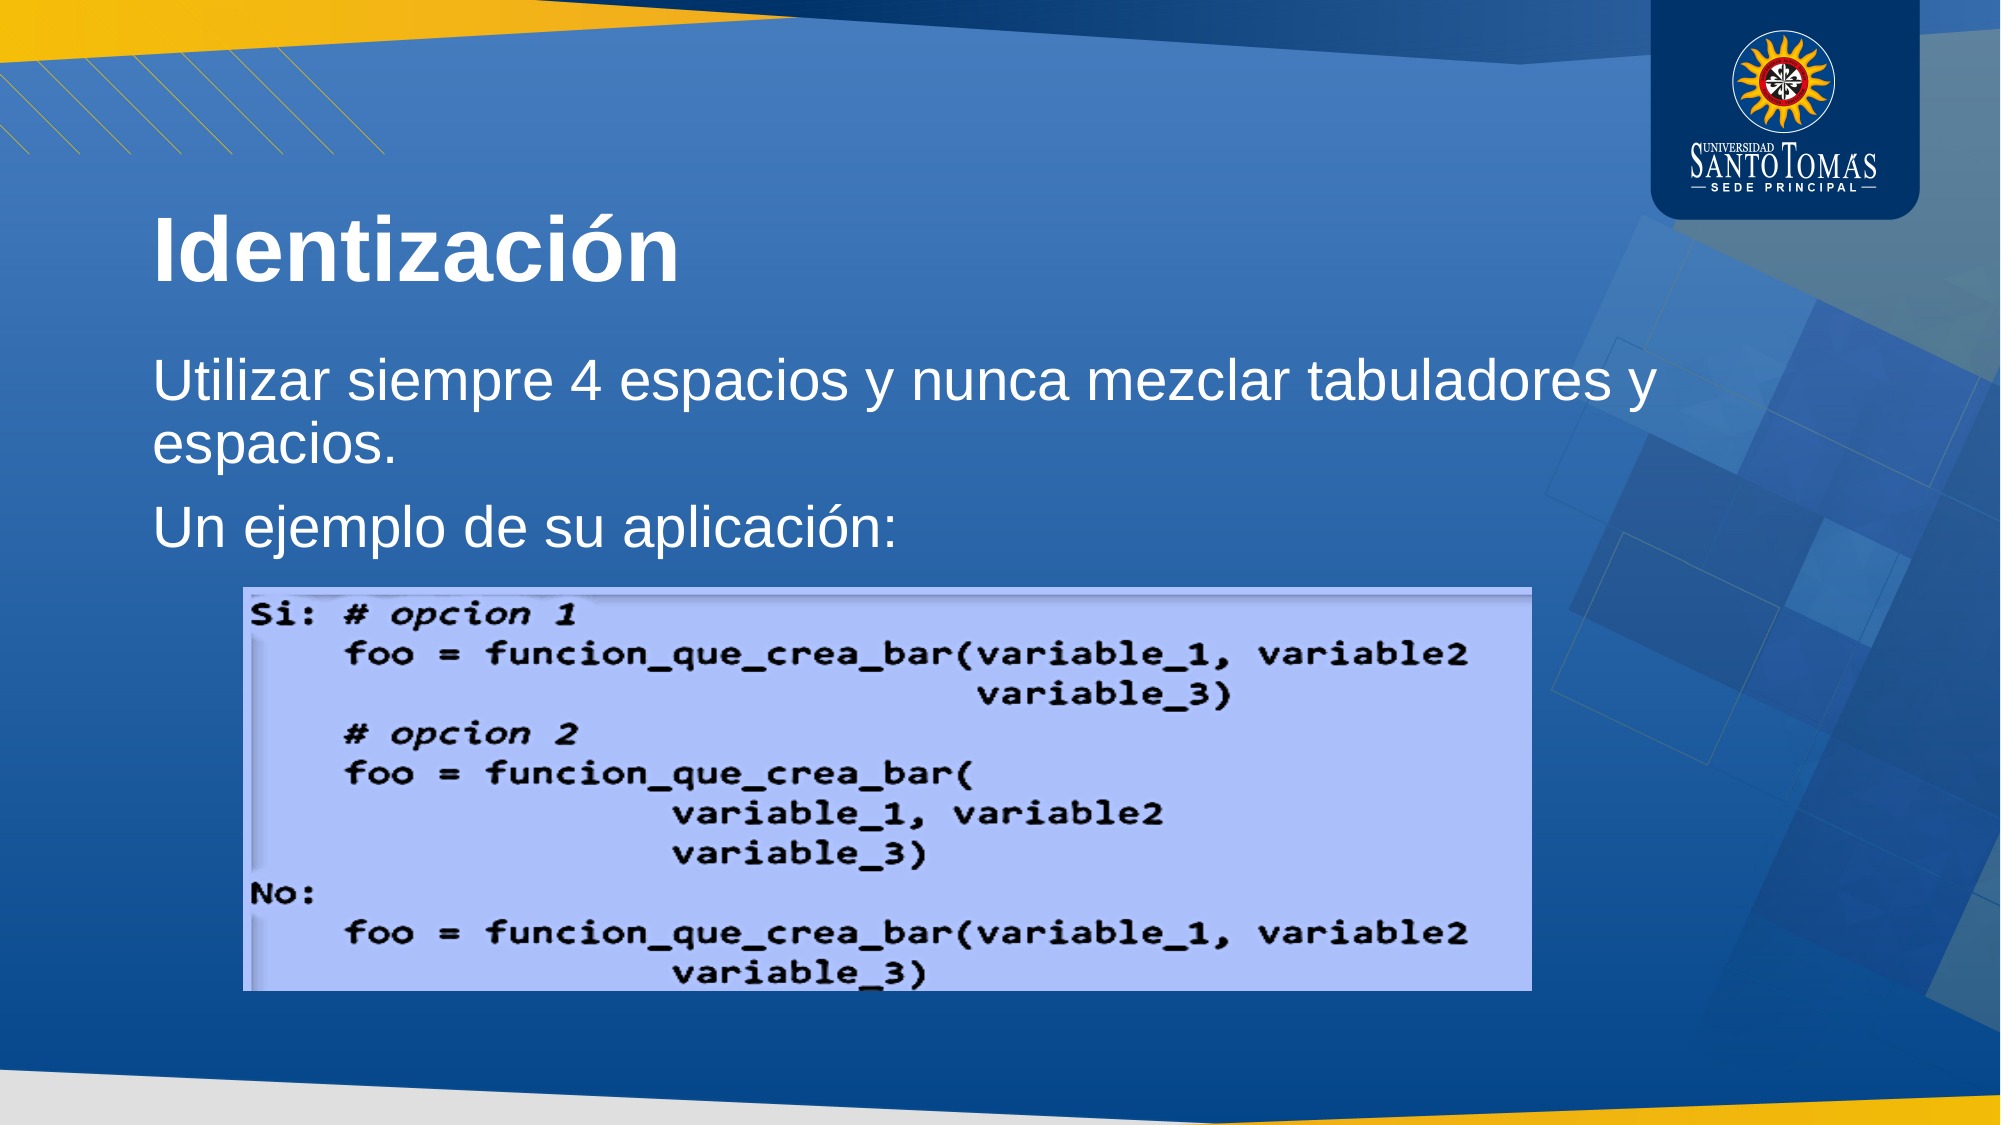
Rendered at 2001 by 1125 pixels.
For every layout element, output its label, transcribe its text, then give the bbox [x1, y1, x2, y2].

title Identización [137, 181, 1390, 323]
list Utilizar siempre 4 espacios y nunca mezclar tabuladores y espacios. Un ejemplo de su aplicación: [137, 343, 1880, 1022]
picture [0, 0, 2001, 1125]
